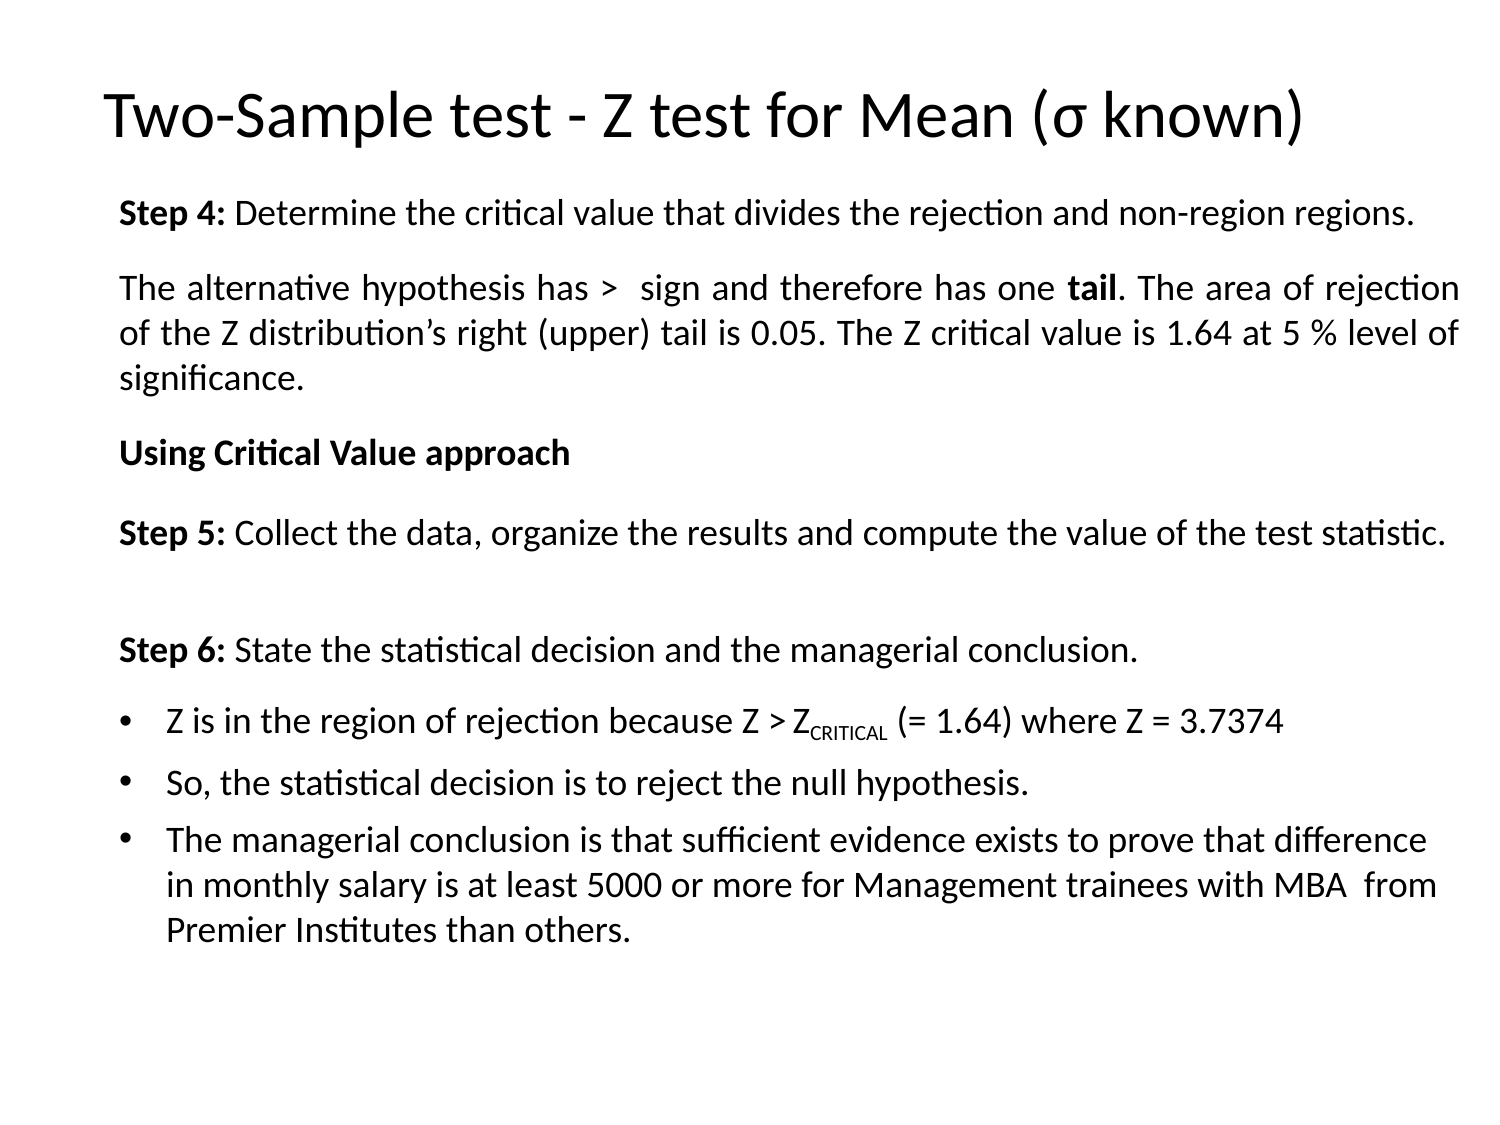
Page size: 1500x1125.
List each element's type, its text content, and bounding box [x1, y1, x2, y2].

text_box Two-Sample test - Z test for Mean (σ known) [88, 63, 1412, 159]
